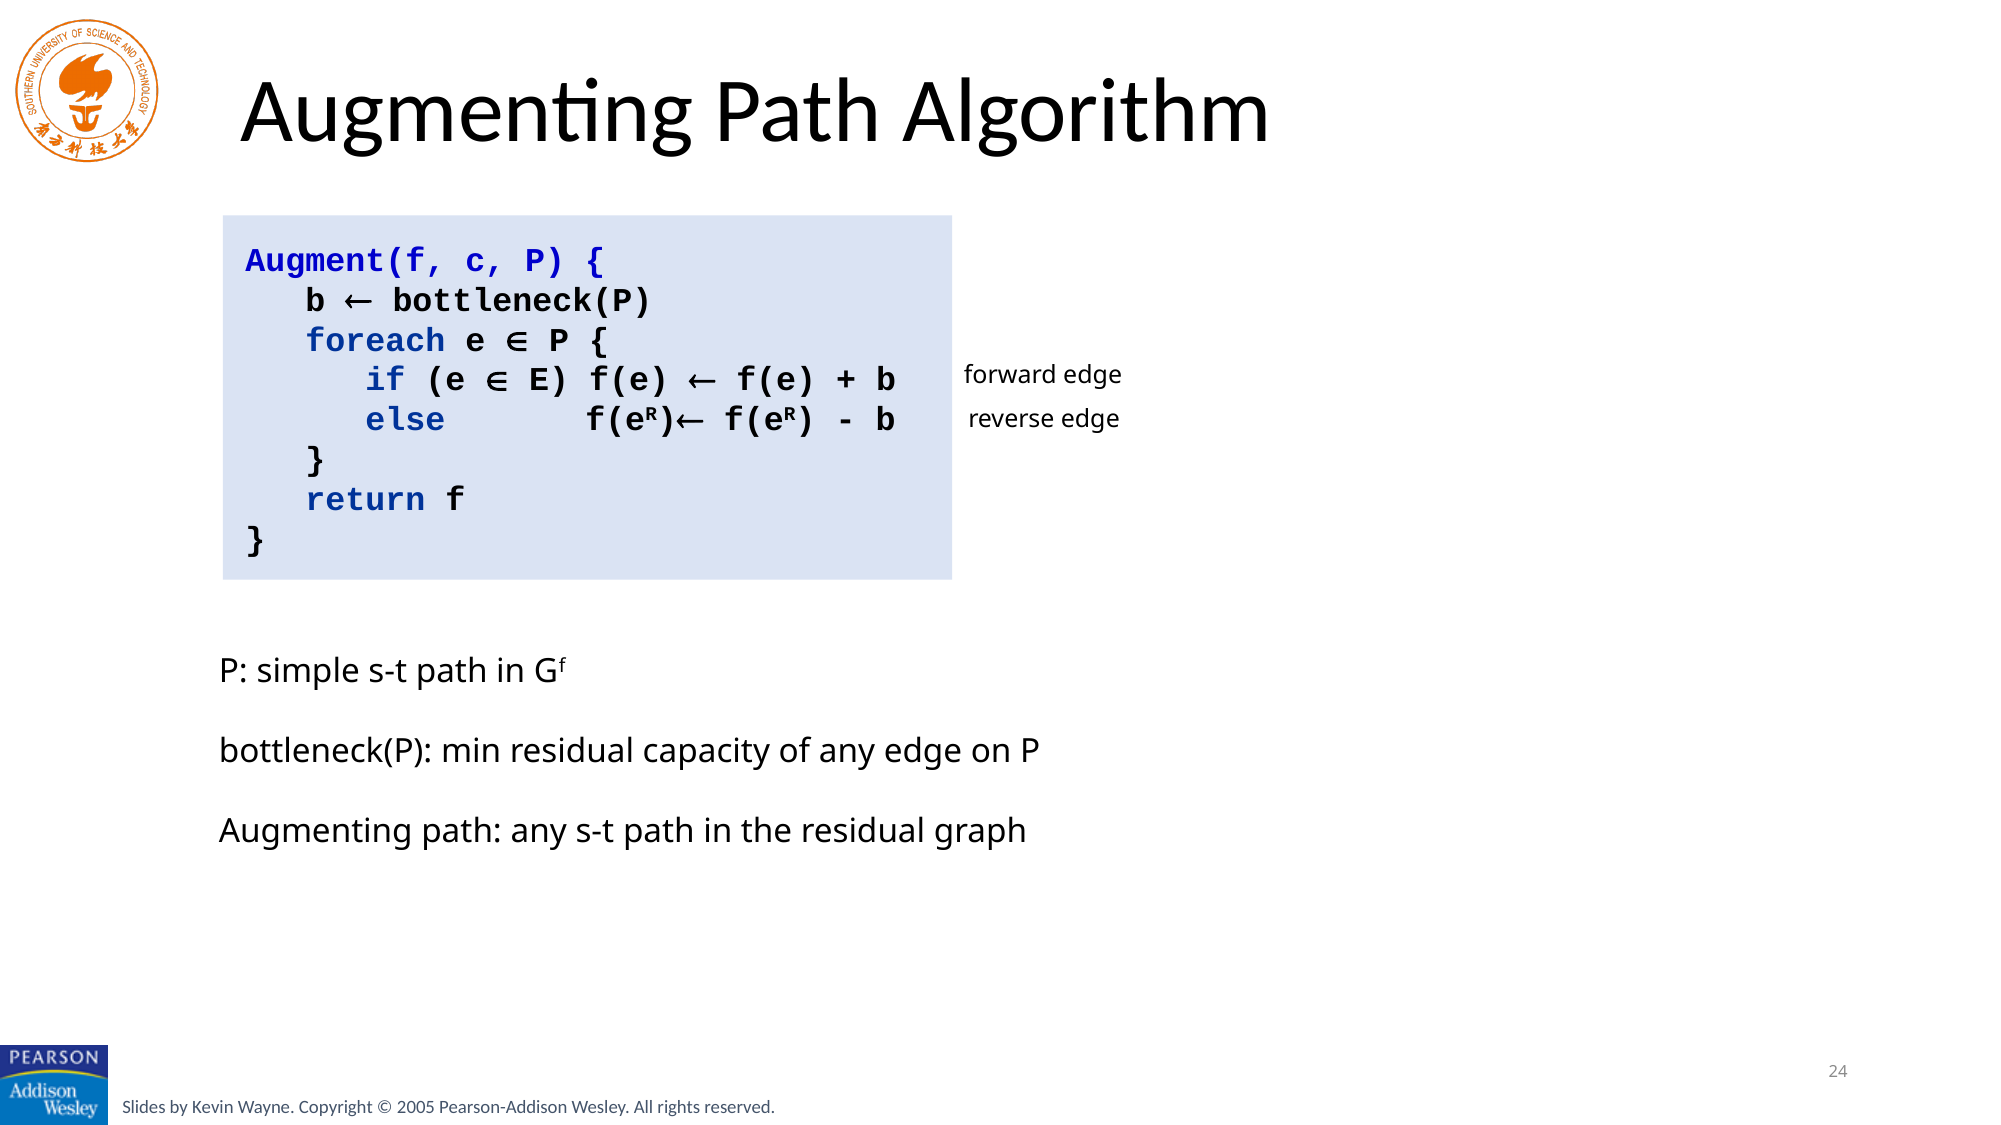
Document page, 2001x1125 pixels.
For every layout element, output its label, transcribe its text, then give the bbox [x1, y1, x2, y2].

text_box Slides by Kevin Wayne. Copyright © 2005 Pearson-Addison Wesley. All rights reserved. [108, 1087, 950, 1125]
slide_number 24 [1412, 1042, 1863, 1103]
picture [0, 1045, 108, 1125]
text_box forward edge [948, 351, 1138, 397]
title Augmenting Path Algorithm [225, 43, 1951, 181]
text_box reverse edge [953, 394, 1136, 440]
picture [10, 0, 170, 166]
text_box Augment(f, c, P) { b  bottleneck(P) foreach e  P { if (e  E) f(e)  f(e) + b else f(eR) f(eR) - b } return f } [222, 215, 953, 580]
text_box P: simple s-t path in Gf bottleneck(P): min residual capacity of any edge on P Augmenting path: any s-t path in the residual graph [204, 641, 1080, 896]
